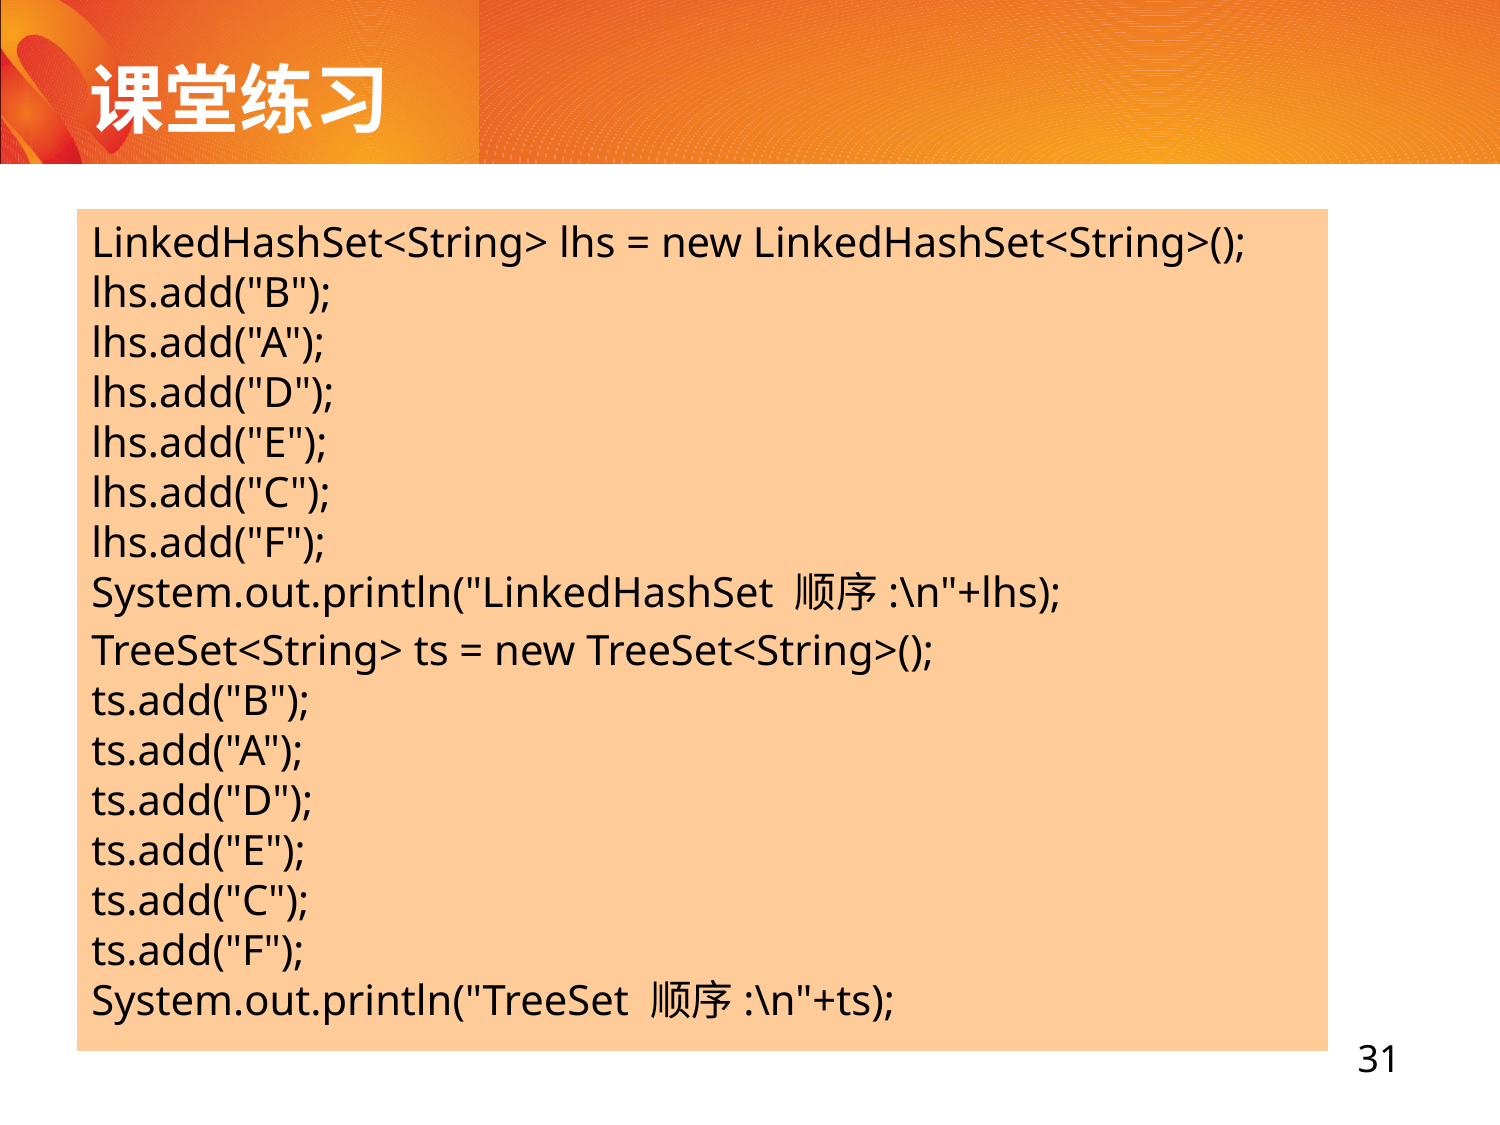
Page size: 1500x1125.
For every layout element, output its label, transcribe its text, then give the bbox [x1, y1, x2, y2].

picture [0, 0, 1500, 164]
text_box LinkedHashSet<String> lhs = new LinkedHashSet<String>(); lhs.add("B"); lhs.add("A"); lhs.add("D"); lhs.add("E"); lhs.add("C"); lhs.add("F"); System.out.println("LinkedHashSet 顺序:\n"+lhs); TreeSet<String> ts = new TreeSet<String>(); ts.add("B"); ts.add("A"); ts.add("D"); ts.add("E"); ts.add("C"); ts.add("F"); System.out.println("TreeSet 顺序:\n"+ts); [76, 208, 1329, 1052]
title 课堂练习 [75, 45, 1425, 167]
